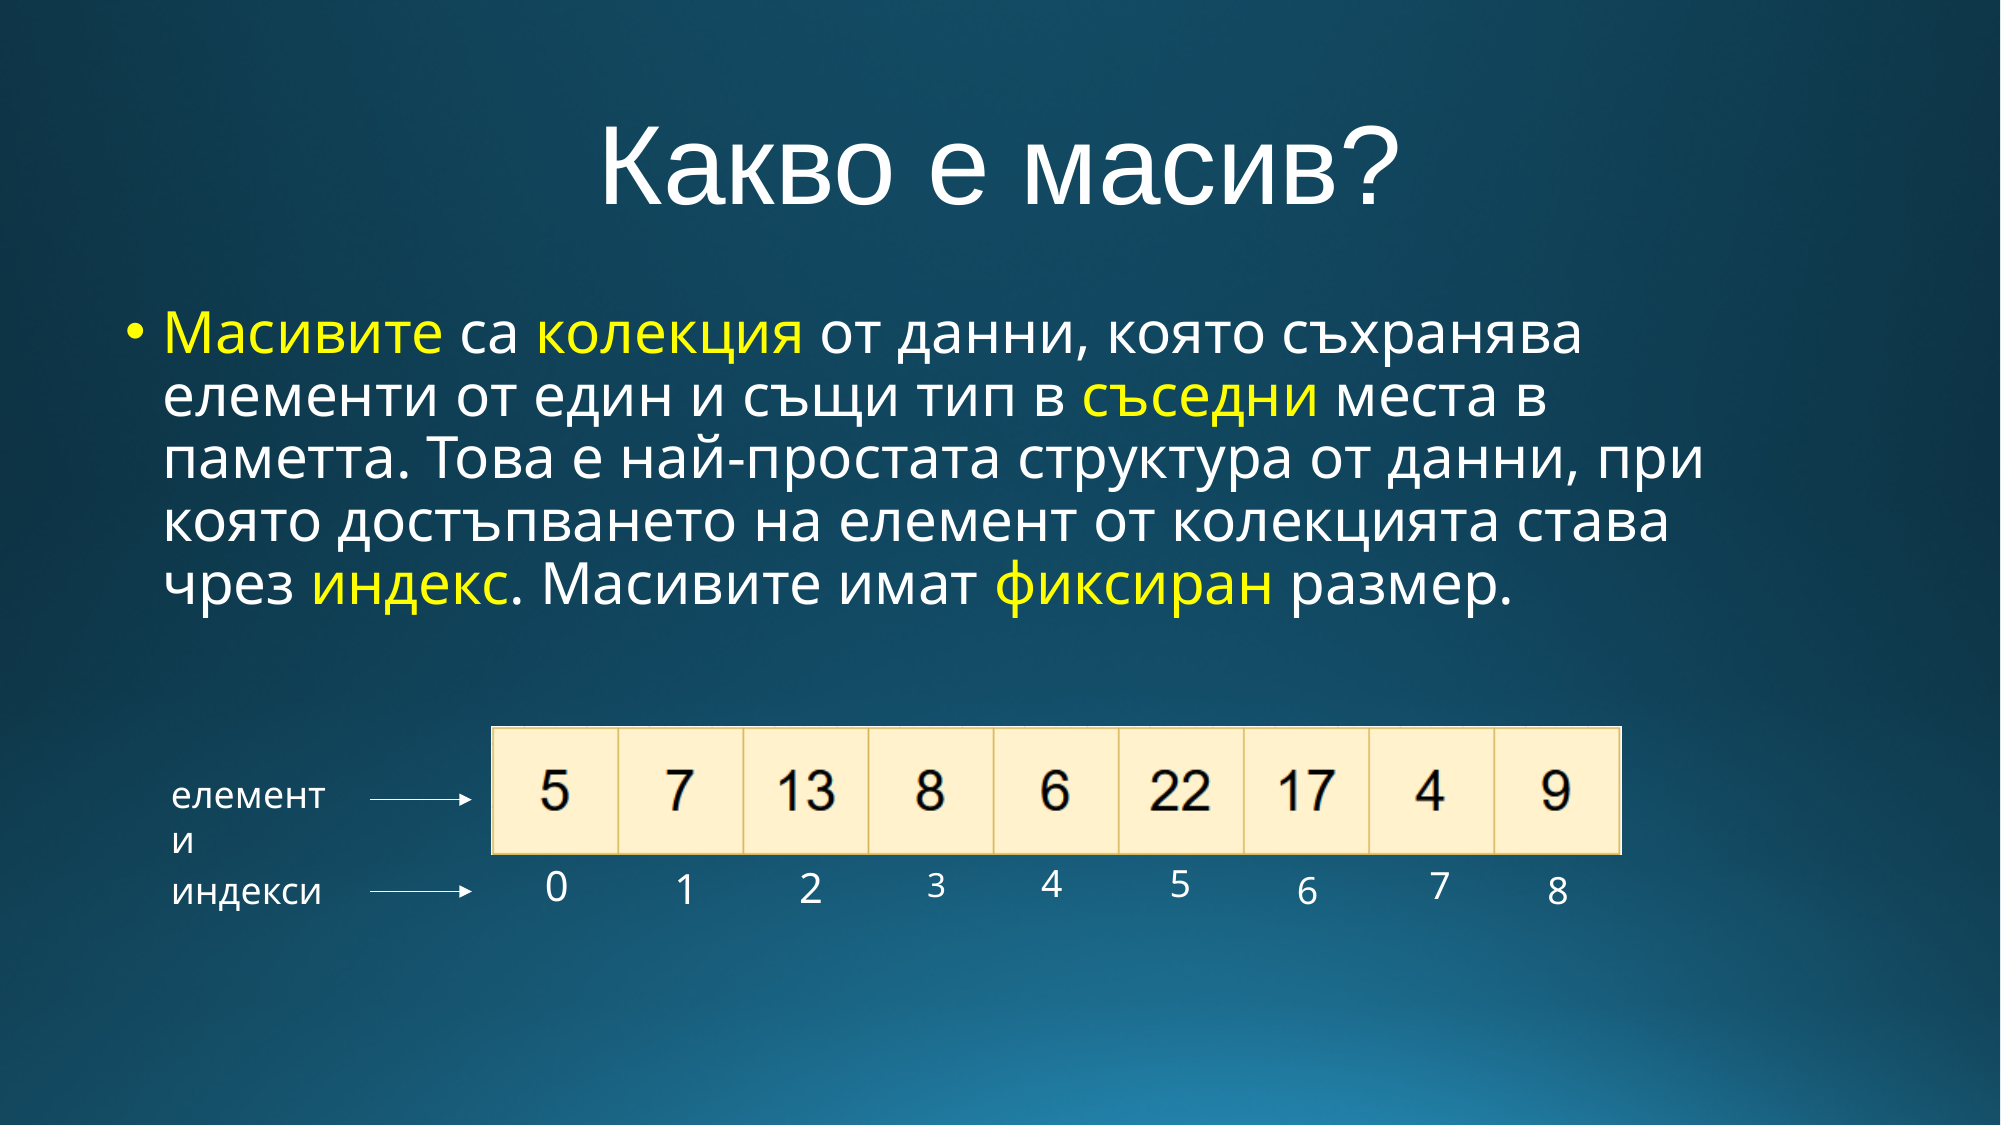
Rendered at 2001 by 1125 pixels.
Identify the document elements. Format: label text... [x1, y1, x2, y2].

text_box 0 [530, 855, 581, 918]
text_box 8 [1532, 859, 1584, 920]
text_box 1 [659, 855, 713, 921]
text_box 3 [912, 856, 964, 912]
picture [0, 0, 2001, 1125]
text_box 2 [784, 855, 836, 920]
text_box 5 [1154, 855, 1206, 912]
text_box 6 [1282, 859, 1333, 920]
text_box 7 [1414, 855, 1466, 914]
text_box 4 [1026, 855, 1069, 912]
list Масивите са колекция от данни, която съхранява елементи от един и същи тип в съседни места в паметта. Това е най-простата структура от данни, при която достъпването на елемент от колекцията става чрез индекс. Масивите имат фиксиран размер. [110, 295, 1789, 1009]
title Какво е масив? [137, 59, 1863, 278]
text_box елементи [156, 763, 351, 869]
text_box индекси [156, 869, 346, 920]
